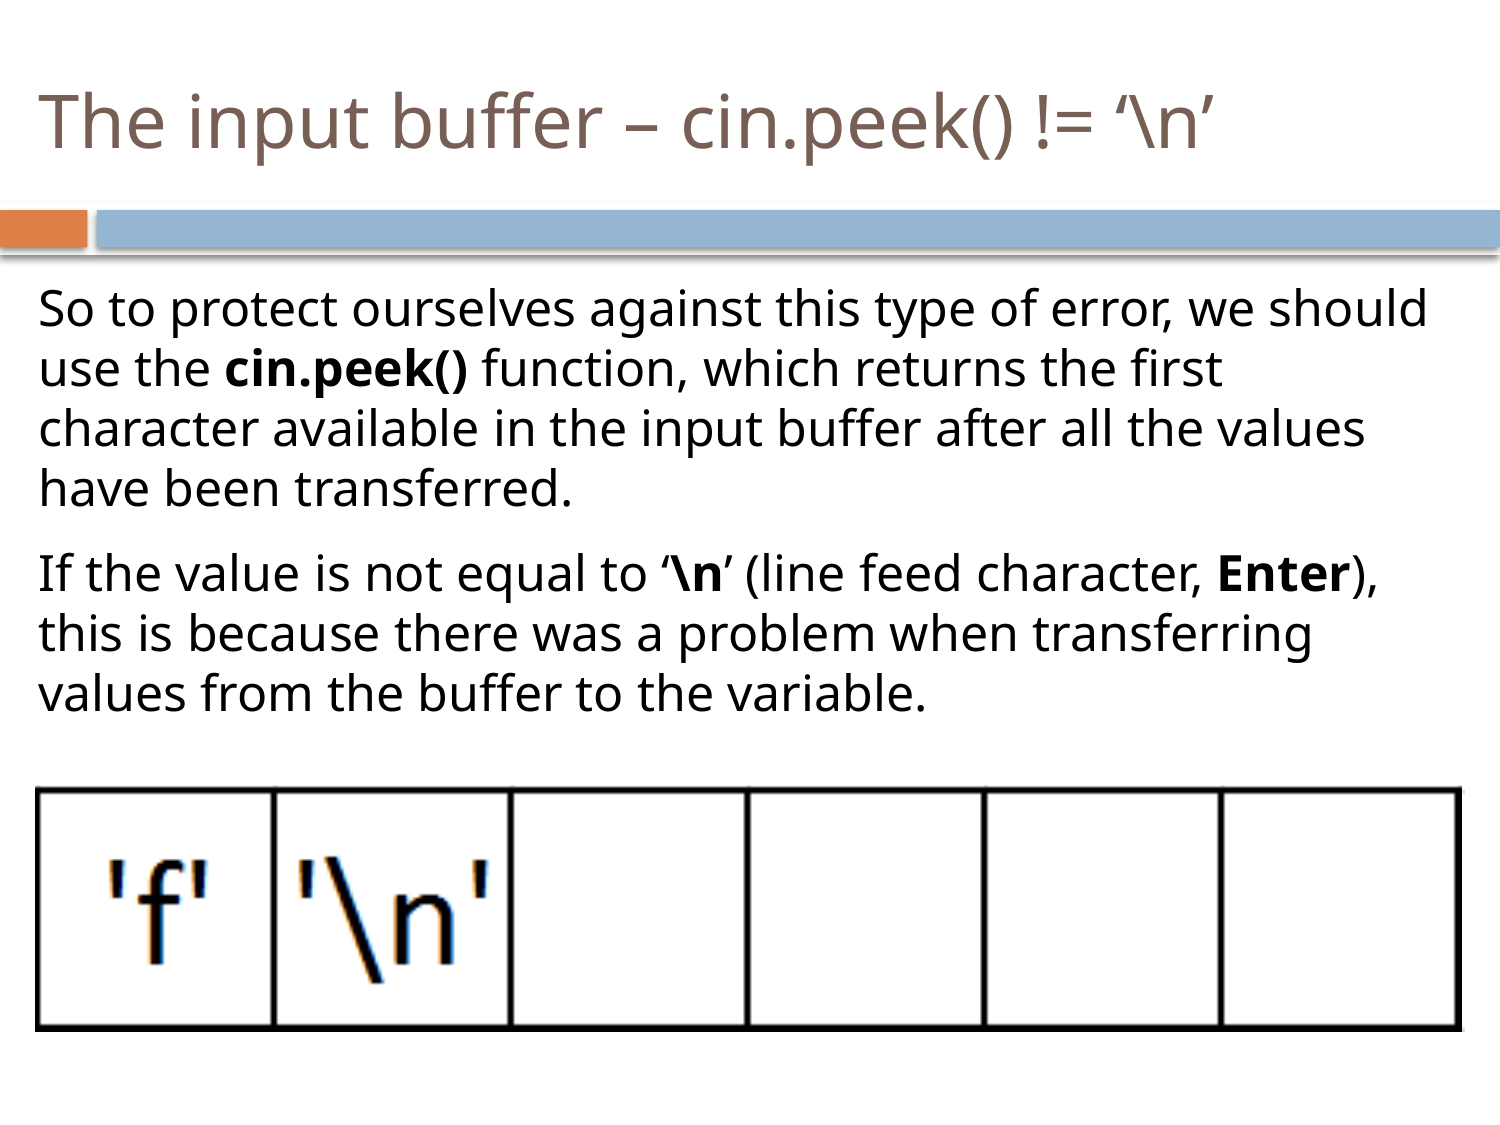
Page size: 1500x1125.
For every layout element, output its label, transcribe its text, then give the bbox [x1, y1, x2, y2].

title The input buffer – cin.peek() != ‘\n’ [23, 37, 1500, 200]
list So to protect ourselves against this type of error, we should use the cin.peek() function, which returns the first character available in the input buffer after all the values have been transferred. If the value is not equal to ‘\n’ (line feed character, Enter), this is because there was a problem when transferring values from the buffer to the variable. [23, 269, 1465, 1043]
picture [34, 784, 1465, 1032]
